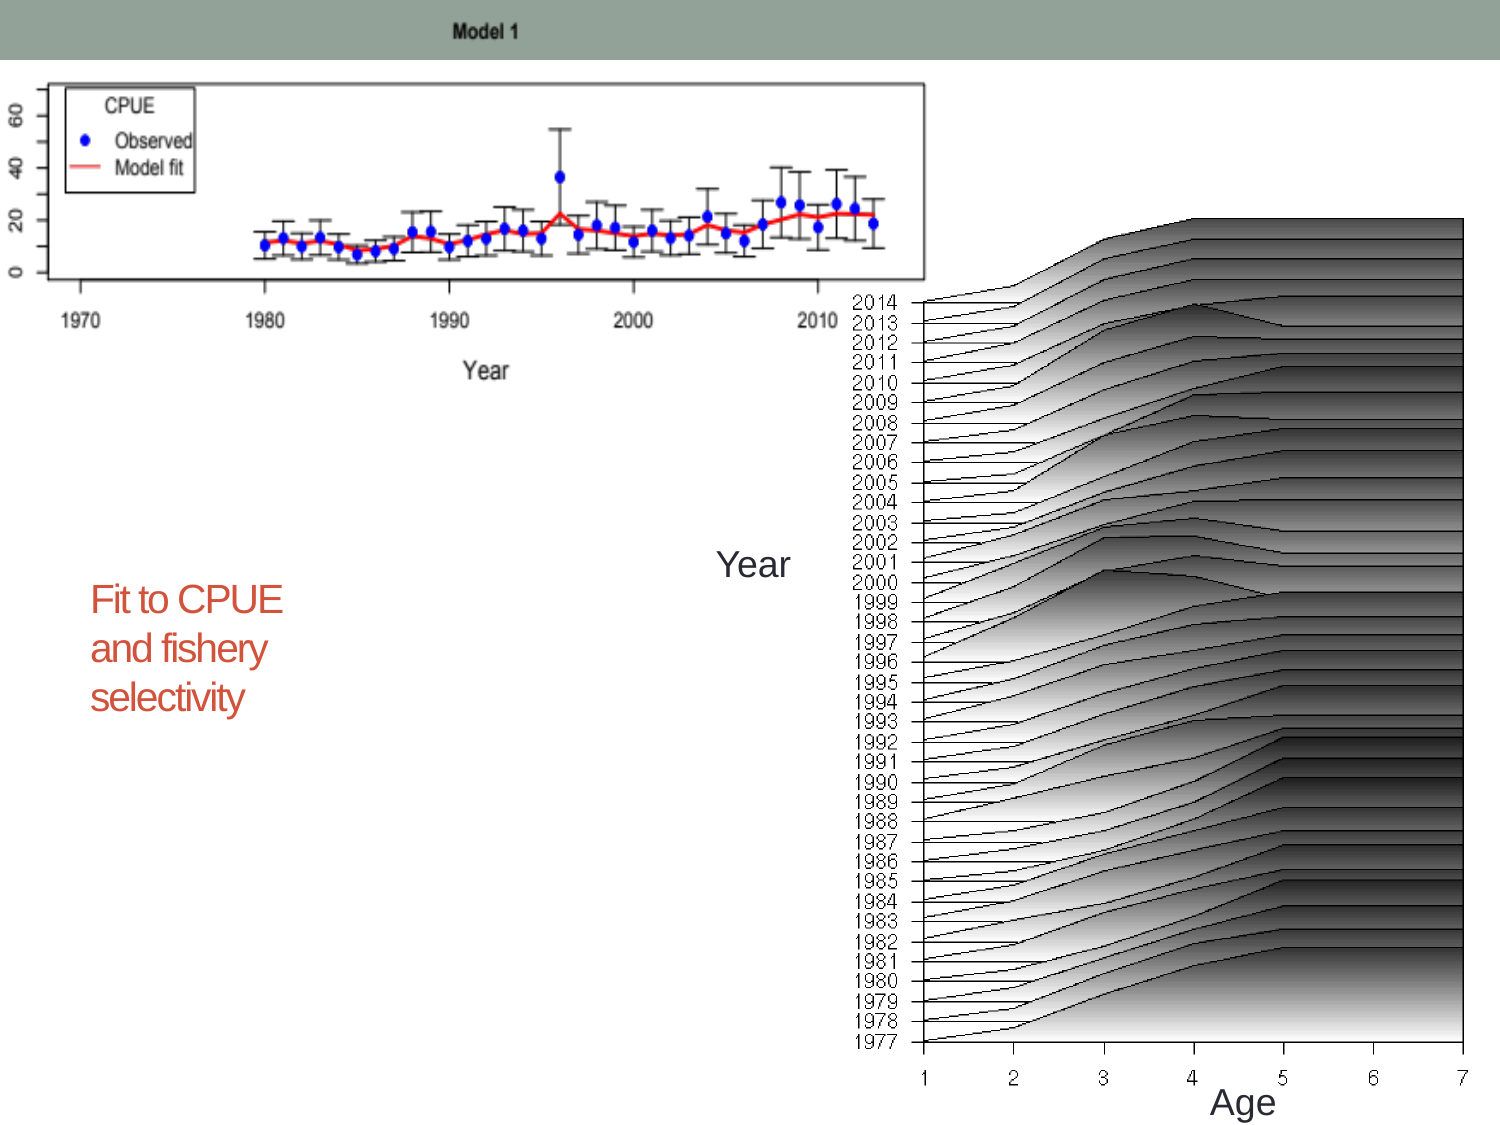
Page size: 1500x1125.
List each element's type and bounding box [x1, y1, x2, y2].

text_box [700, 532, 806, 592]
title [75, 565, 832, 728]
text_box [1195, 1107, 1292, 1125]
picture [0, 7, 1483, 1107]
